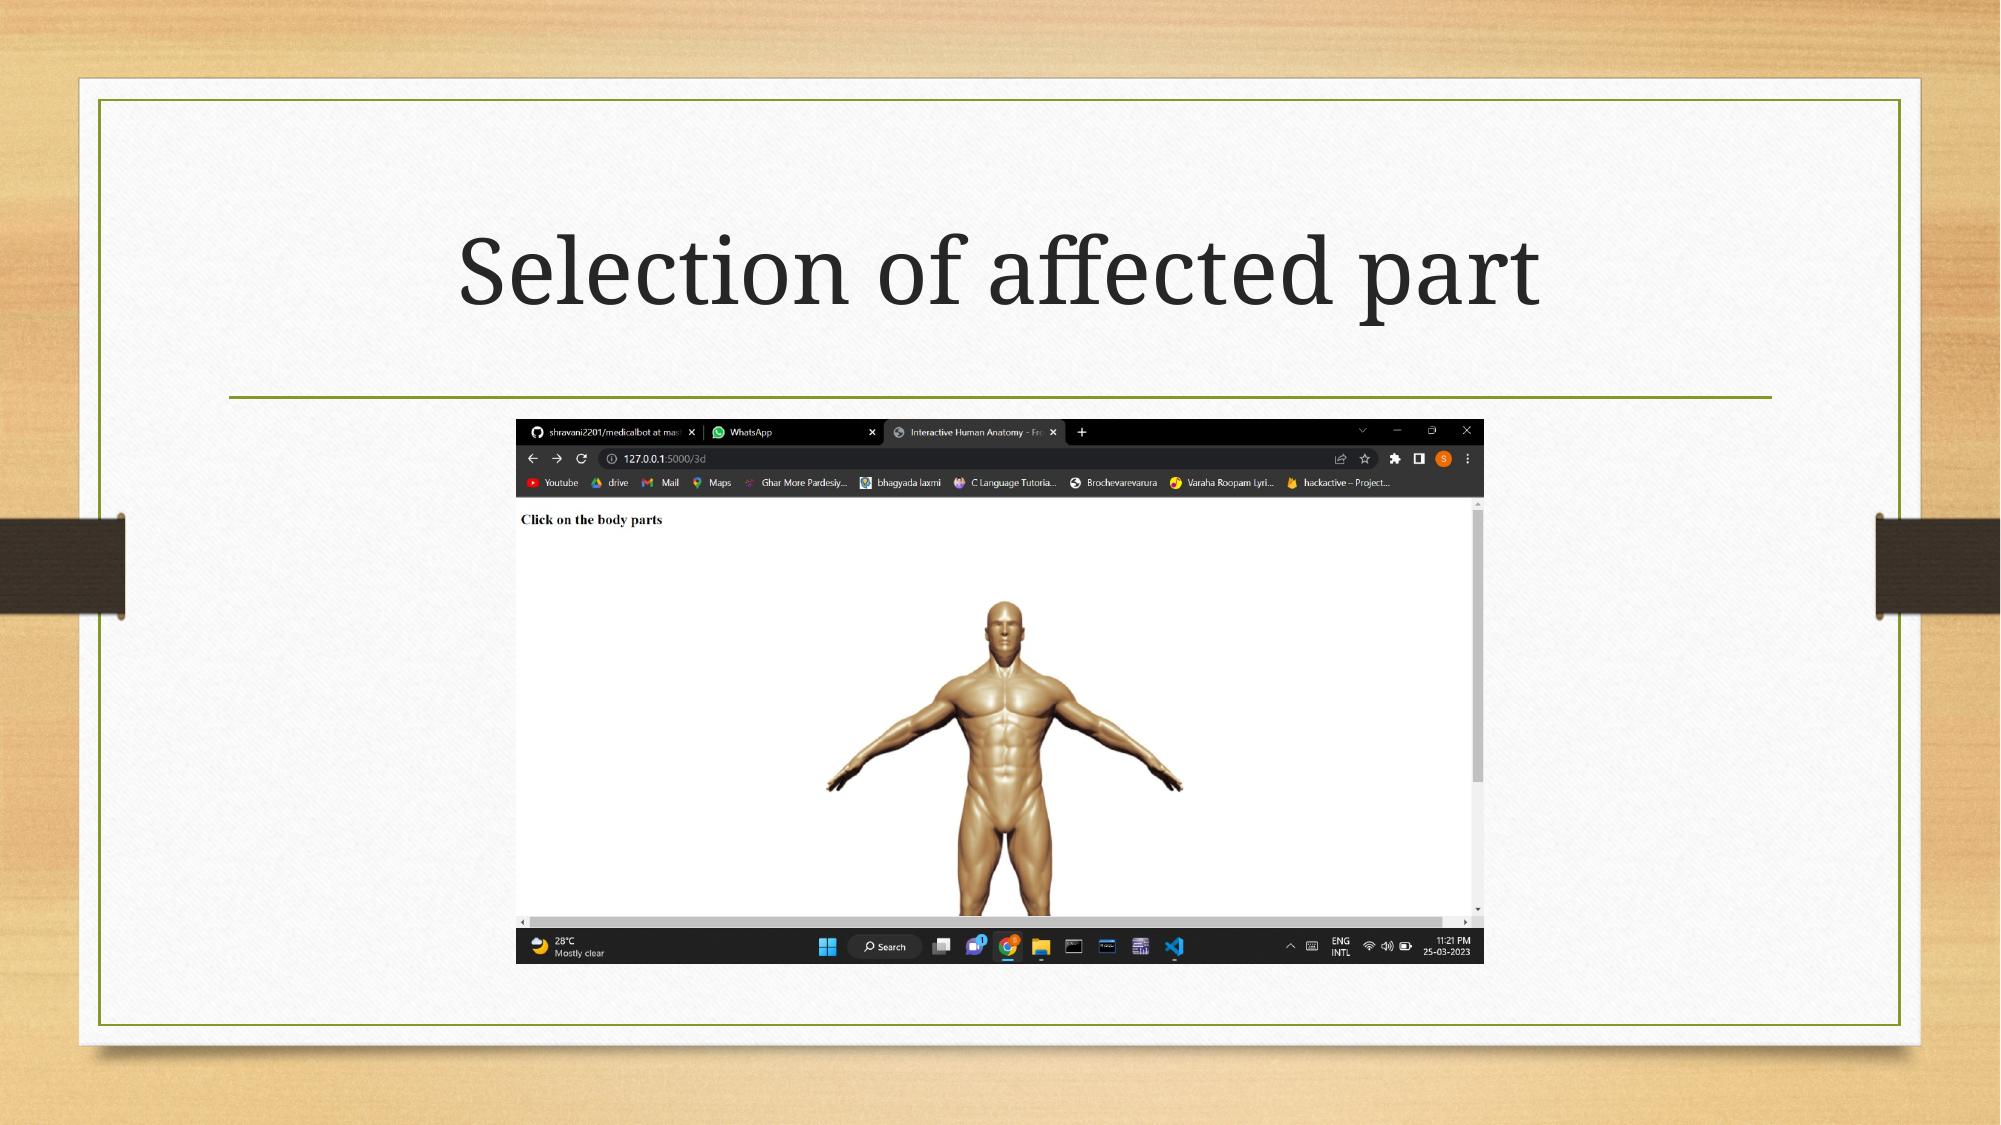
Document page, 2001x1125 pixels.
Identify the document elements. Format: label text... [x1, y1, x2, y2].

picture [0, 0, 2001, 1125]
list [515, 419, 1485, 964]
title Selection of affected part [212, 161, 1788, 375]
